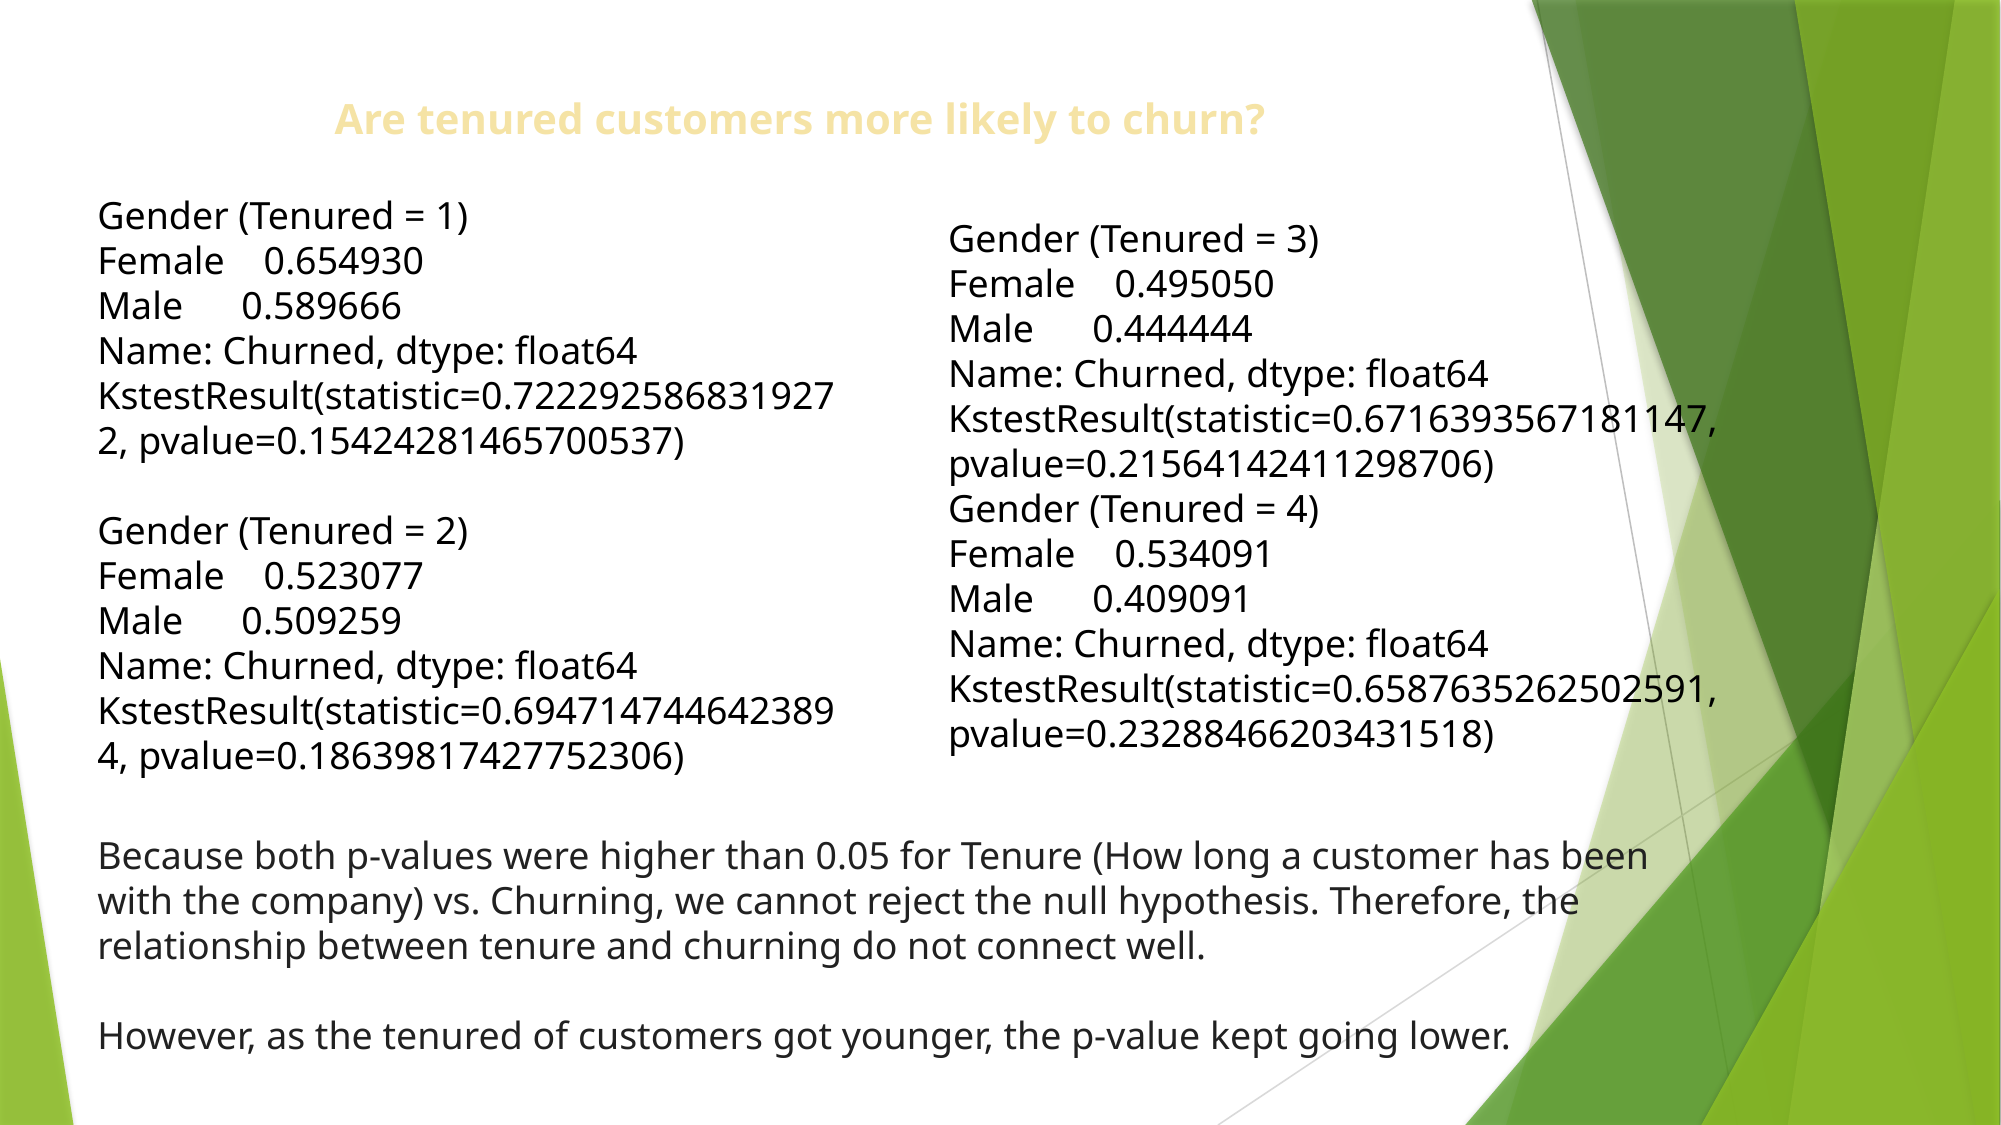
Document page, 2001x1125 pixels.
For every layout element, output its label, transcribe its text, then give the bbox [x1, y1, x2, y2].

text_box Because both p-values were higher than 0.05 for Tenure (How long a customer has been with the company) vs. Churning, we cannot reject the null hypothesis. Therefore, the relationship between tenure and churning do not connect well. However, as the tenured of customers got younger, the p-value kept going lower. [82, 824, 1741, 1065]
text_box Gender (Tenured = 3) Female 0.495050 Male 0.444444 Name: Churned, dtype: float64 KstestResult(statistic=0.6716393567181147, pvalue=0.21564142411298706) Gender (Tenured = 4) Female 0.534091 Male 0.409091 Name: Churned, dtype: float64 KstestResult(statistic=0.6587635262502591, pvalue=0.23288466203431518) [933, 207, 1934, 763]
text_box Are tenured customers more likely to churn? [319, 84, 1281, 150]
text_box Gender (Tenured = 1) Female 0.654930 Male 0.589666 Name: Churned, dtype: float64 KstestResult(statistic=0.7222925868319272, pvalue=0.15424281465700537) Gender (Tenured = 2) Female 0.523077 Male 0.509259 Name: Churned, dtype: float64 KstestResult(statistic=0.6947147446423894, pvalue=0.18639817427752306) [82, 184, 867, 785]
